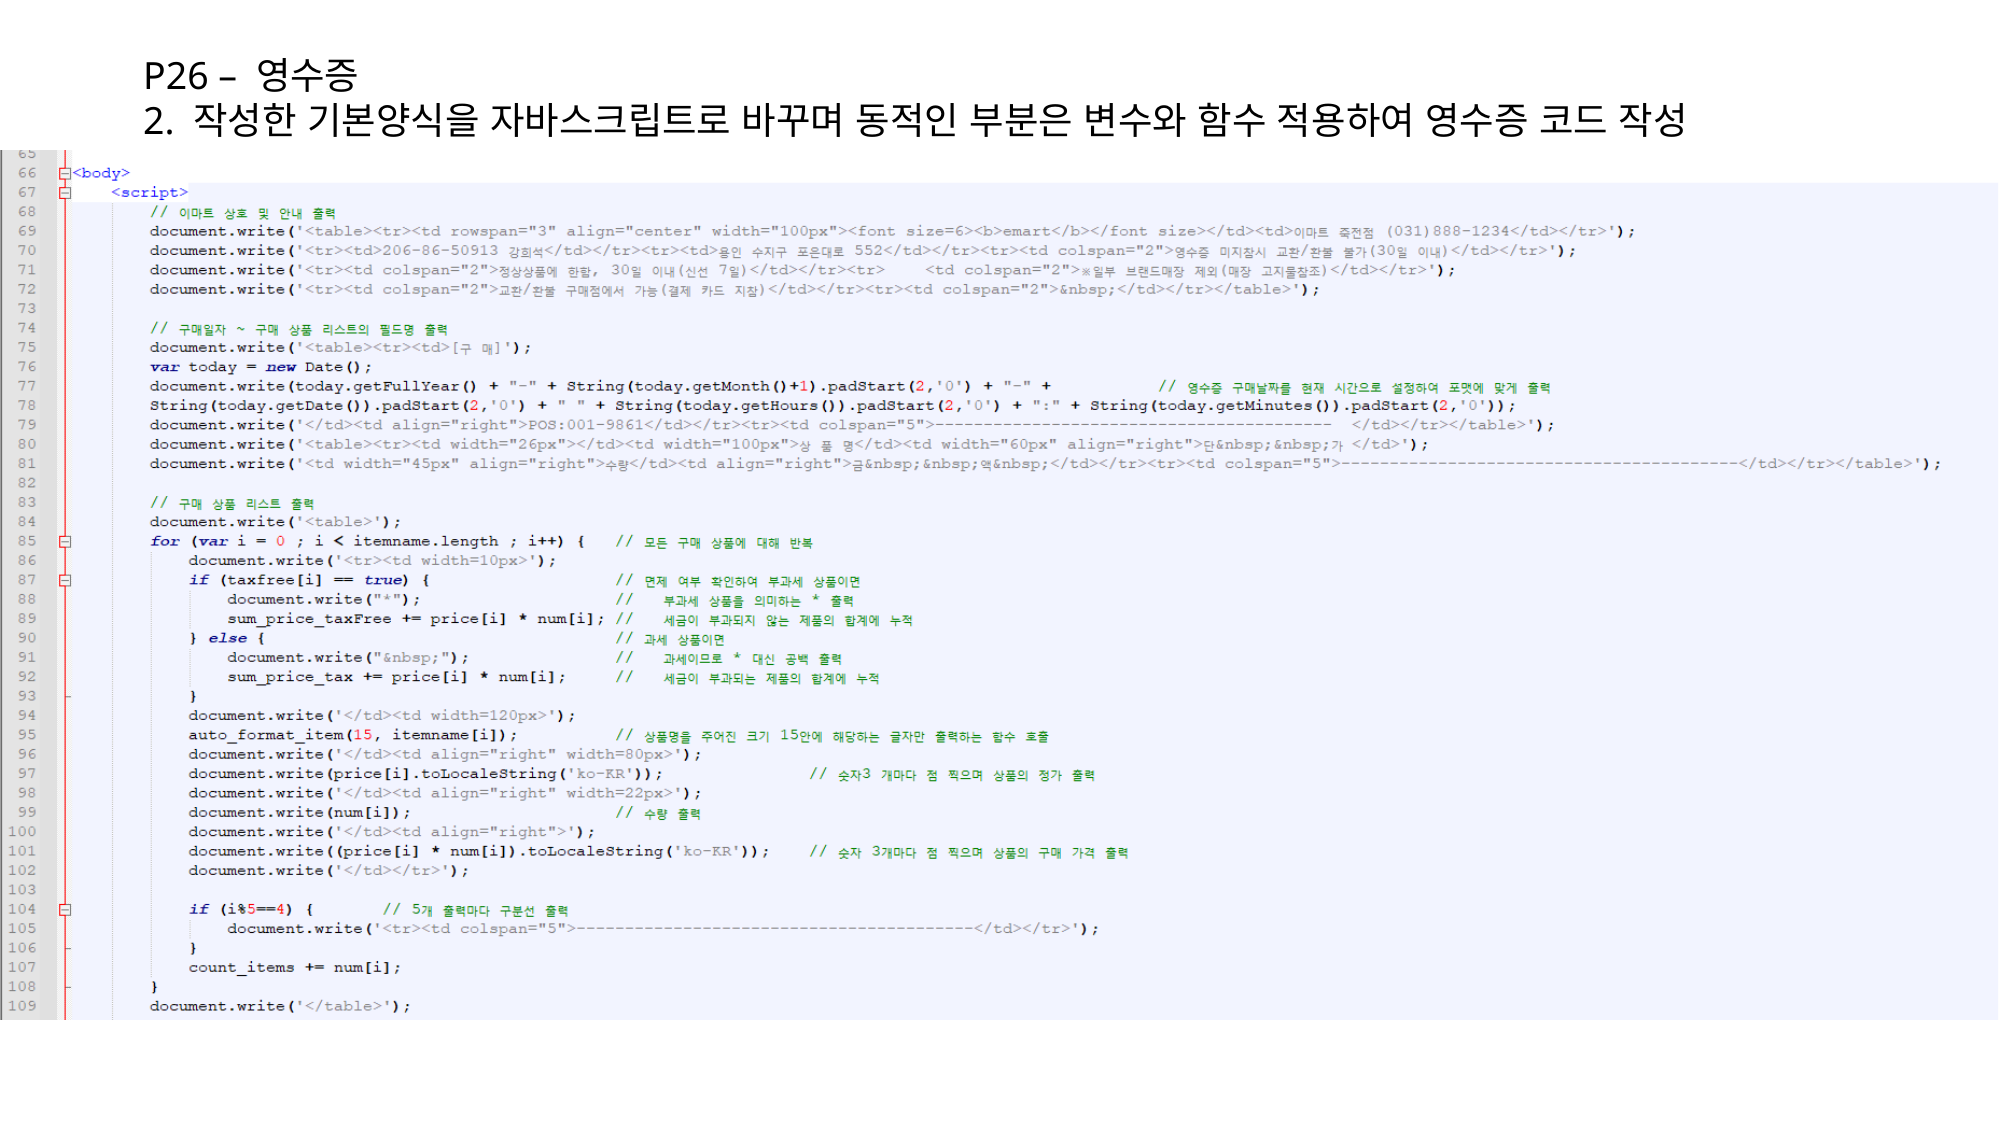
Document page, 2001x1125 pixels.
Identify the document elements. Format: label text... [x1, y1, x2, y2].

text_box P26 – 영수증 2. 작성한 기본양식을 자바스크립트로 바꾸며 동적인 부분은 변수와 함수 적용하여 영수증 코드 작성 [128, 44, 1704, 150]
picture [0, 150, 1999, 1020]
